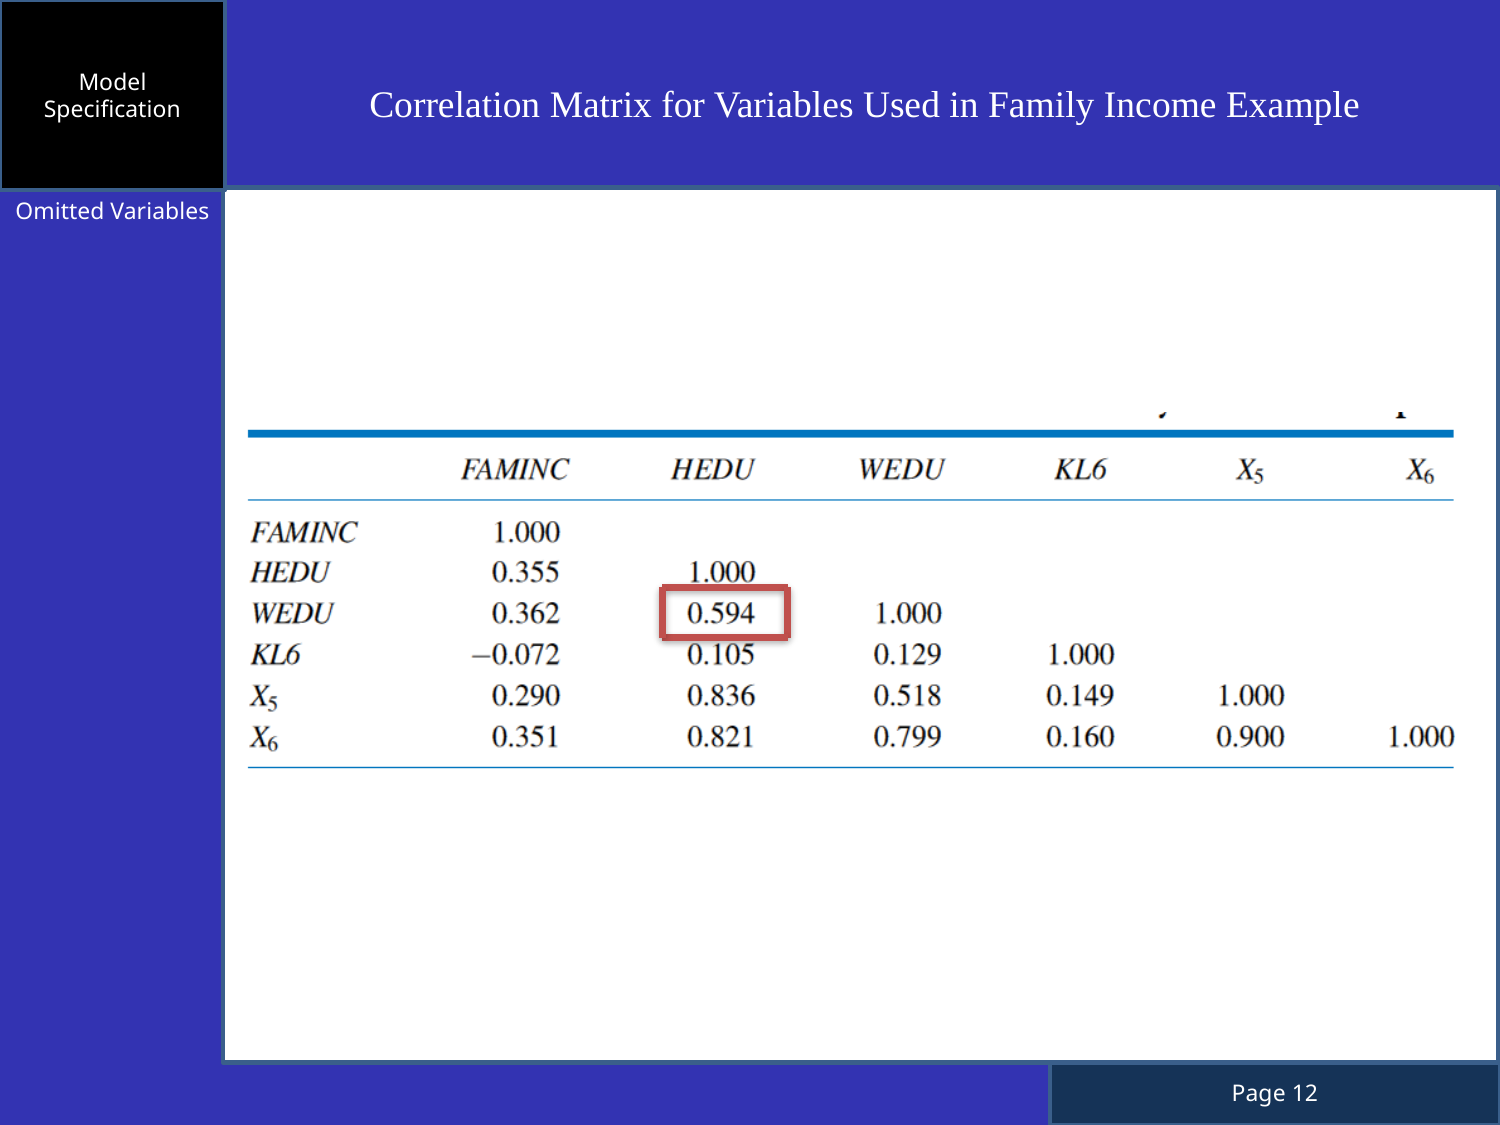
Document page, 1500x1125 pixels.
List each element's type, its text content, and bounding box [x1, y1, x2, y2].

text_box Model Specification [0, 59, 225, 130]
picture [233, 412, 1484, 795]
text_box Omitted Variables [0, 189, 225, 232]
text_box Correlation Matrix for Variables Used in Family Income Example [269, 72, 1448, 133]
list [225, 187, 1500, 1063]
